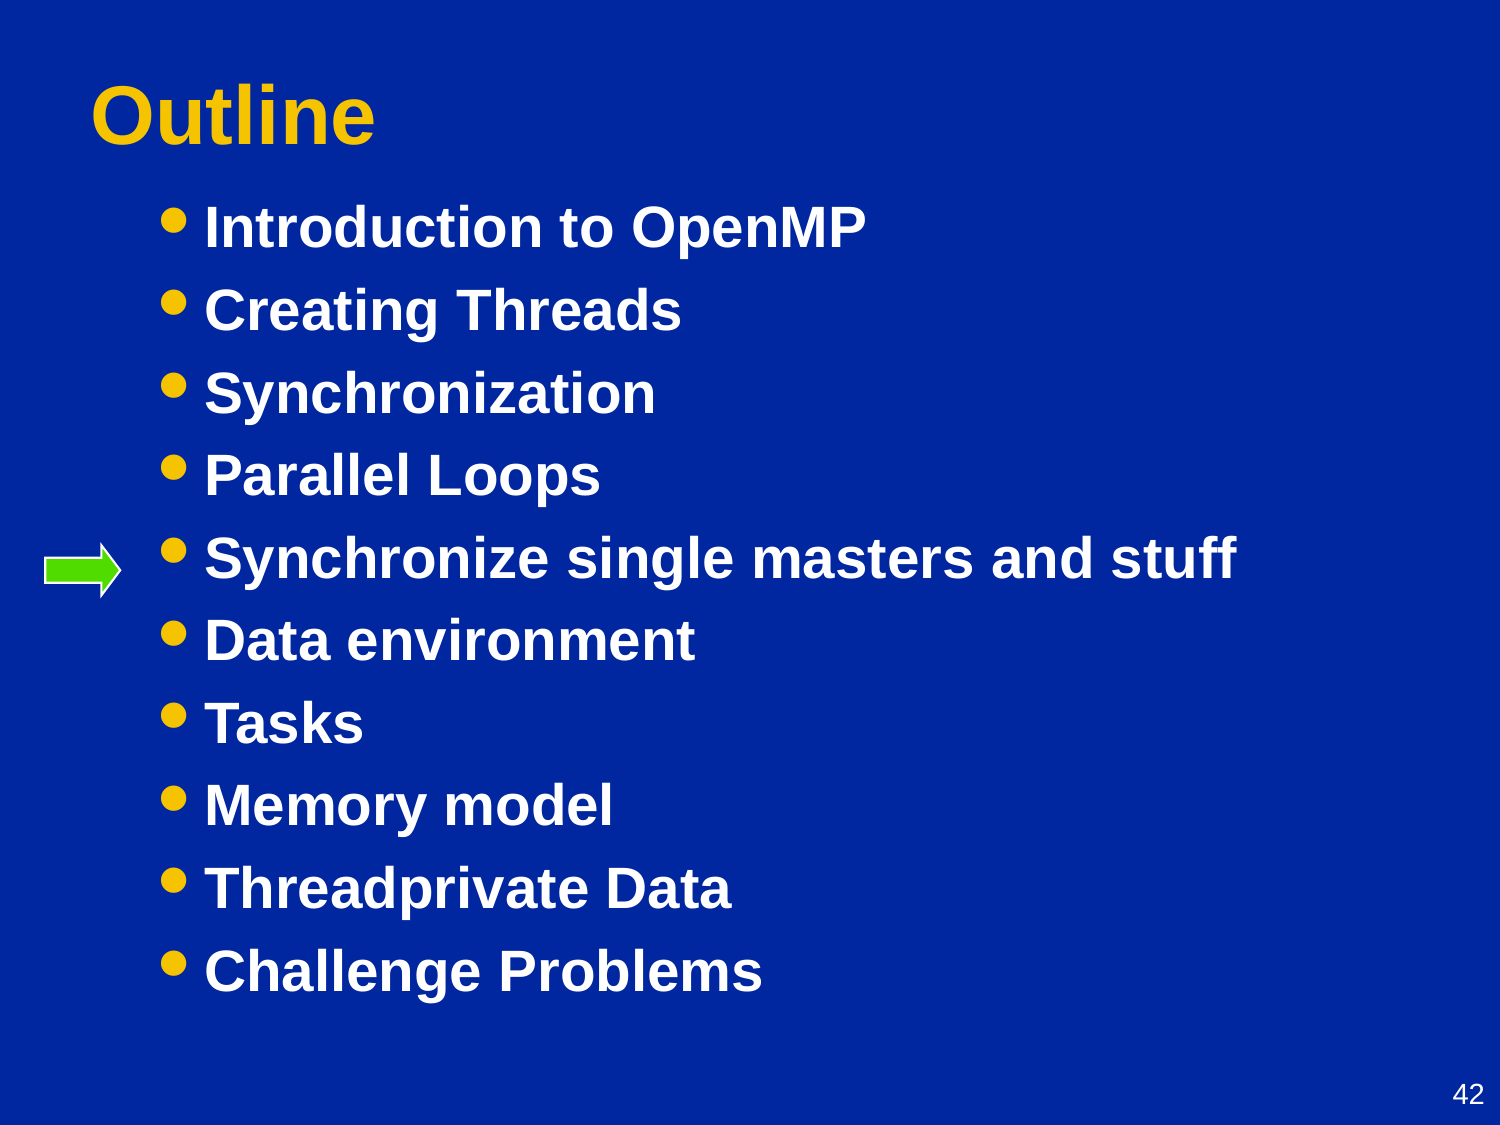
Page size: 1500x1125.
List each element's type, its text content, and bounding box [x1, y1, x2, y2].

text_box [45, 545, 121, 596]
slide_number 42 [1334, 1067, 1500, 1125]
title Outline [75, 24, 1470, 213]
list Introduction to OpenMP Creating Threads Synchronization Parallel Loops Synchronize single masters and stuff Data environment Tasks Memory model Threadprivate Data Challenge Problems [141, 188, 1461, 1065]
